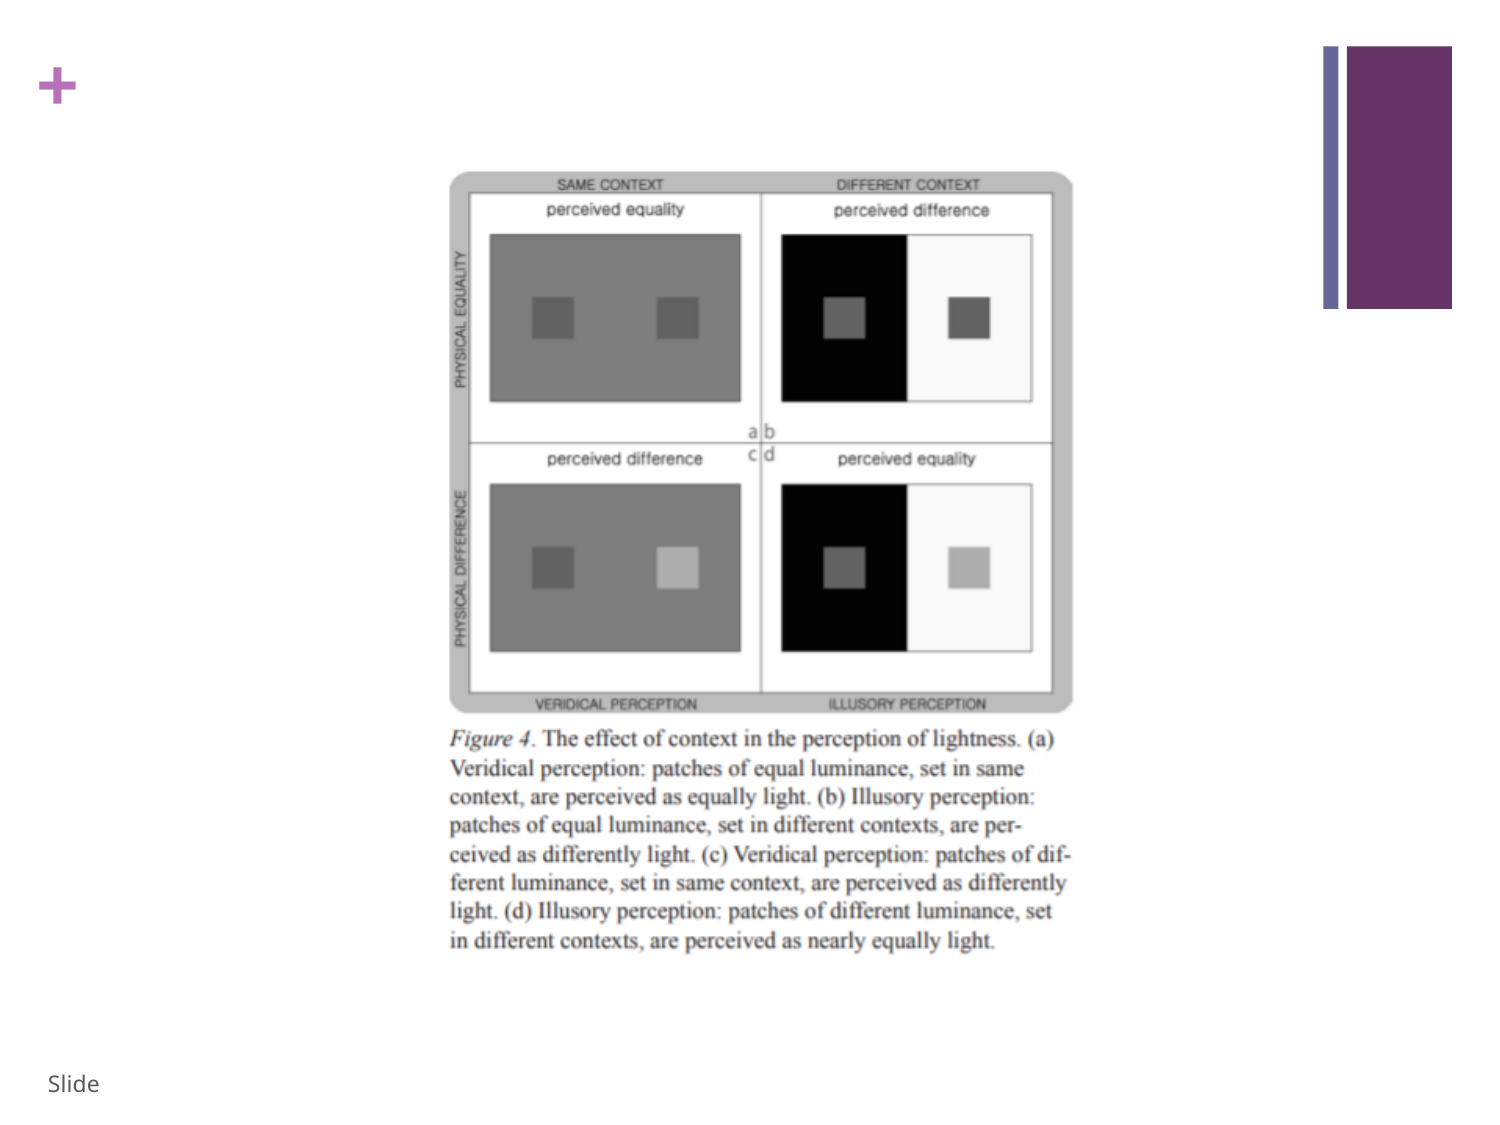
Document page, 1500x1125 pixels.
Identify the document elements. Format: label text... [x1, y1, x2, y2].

footer Slide [32, 1053, 1037, 1113]
picture [401, 142, 1099, 983]
